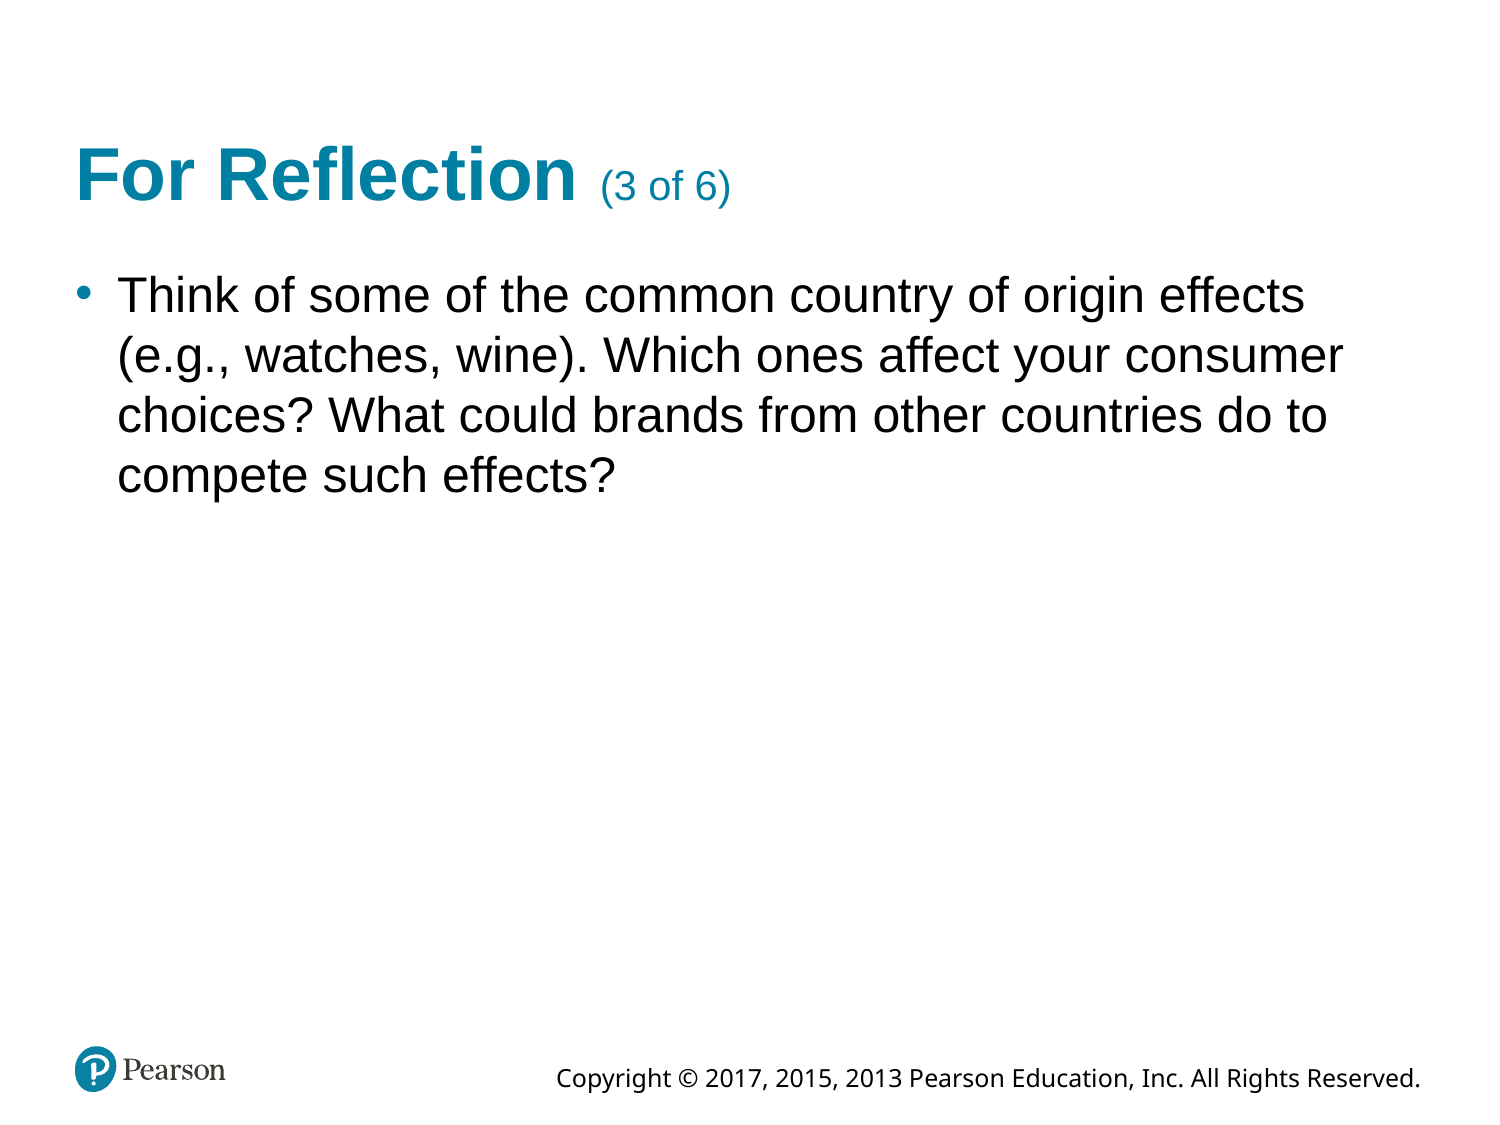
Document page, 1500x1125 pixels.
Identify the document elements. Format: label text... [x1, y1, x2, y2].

list Think of some of the common country of origin effects (e.g., watches, wine). Which ones affect your consumer choices? What could brands from other countries do to compete such effects? [75, 262, 1425, 1005]
title For Reflection (3 of 6) [75, 35, 1425, 216]
